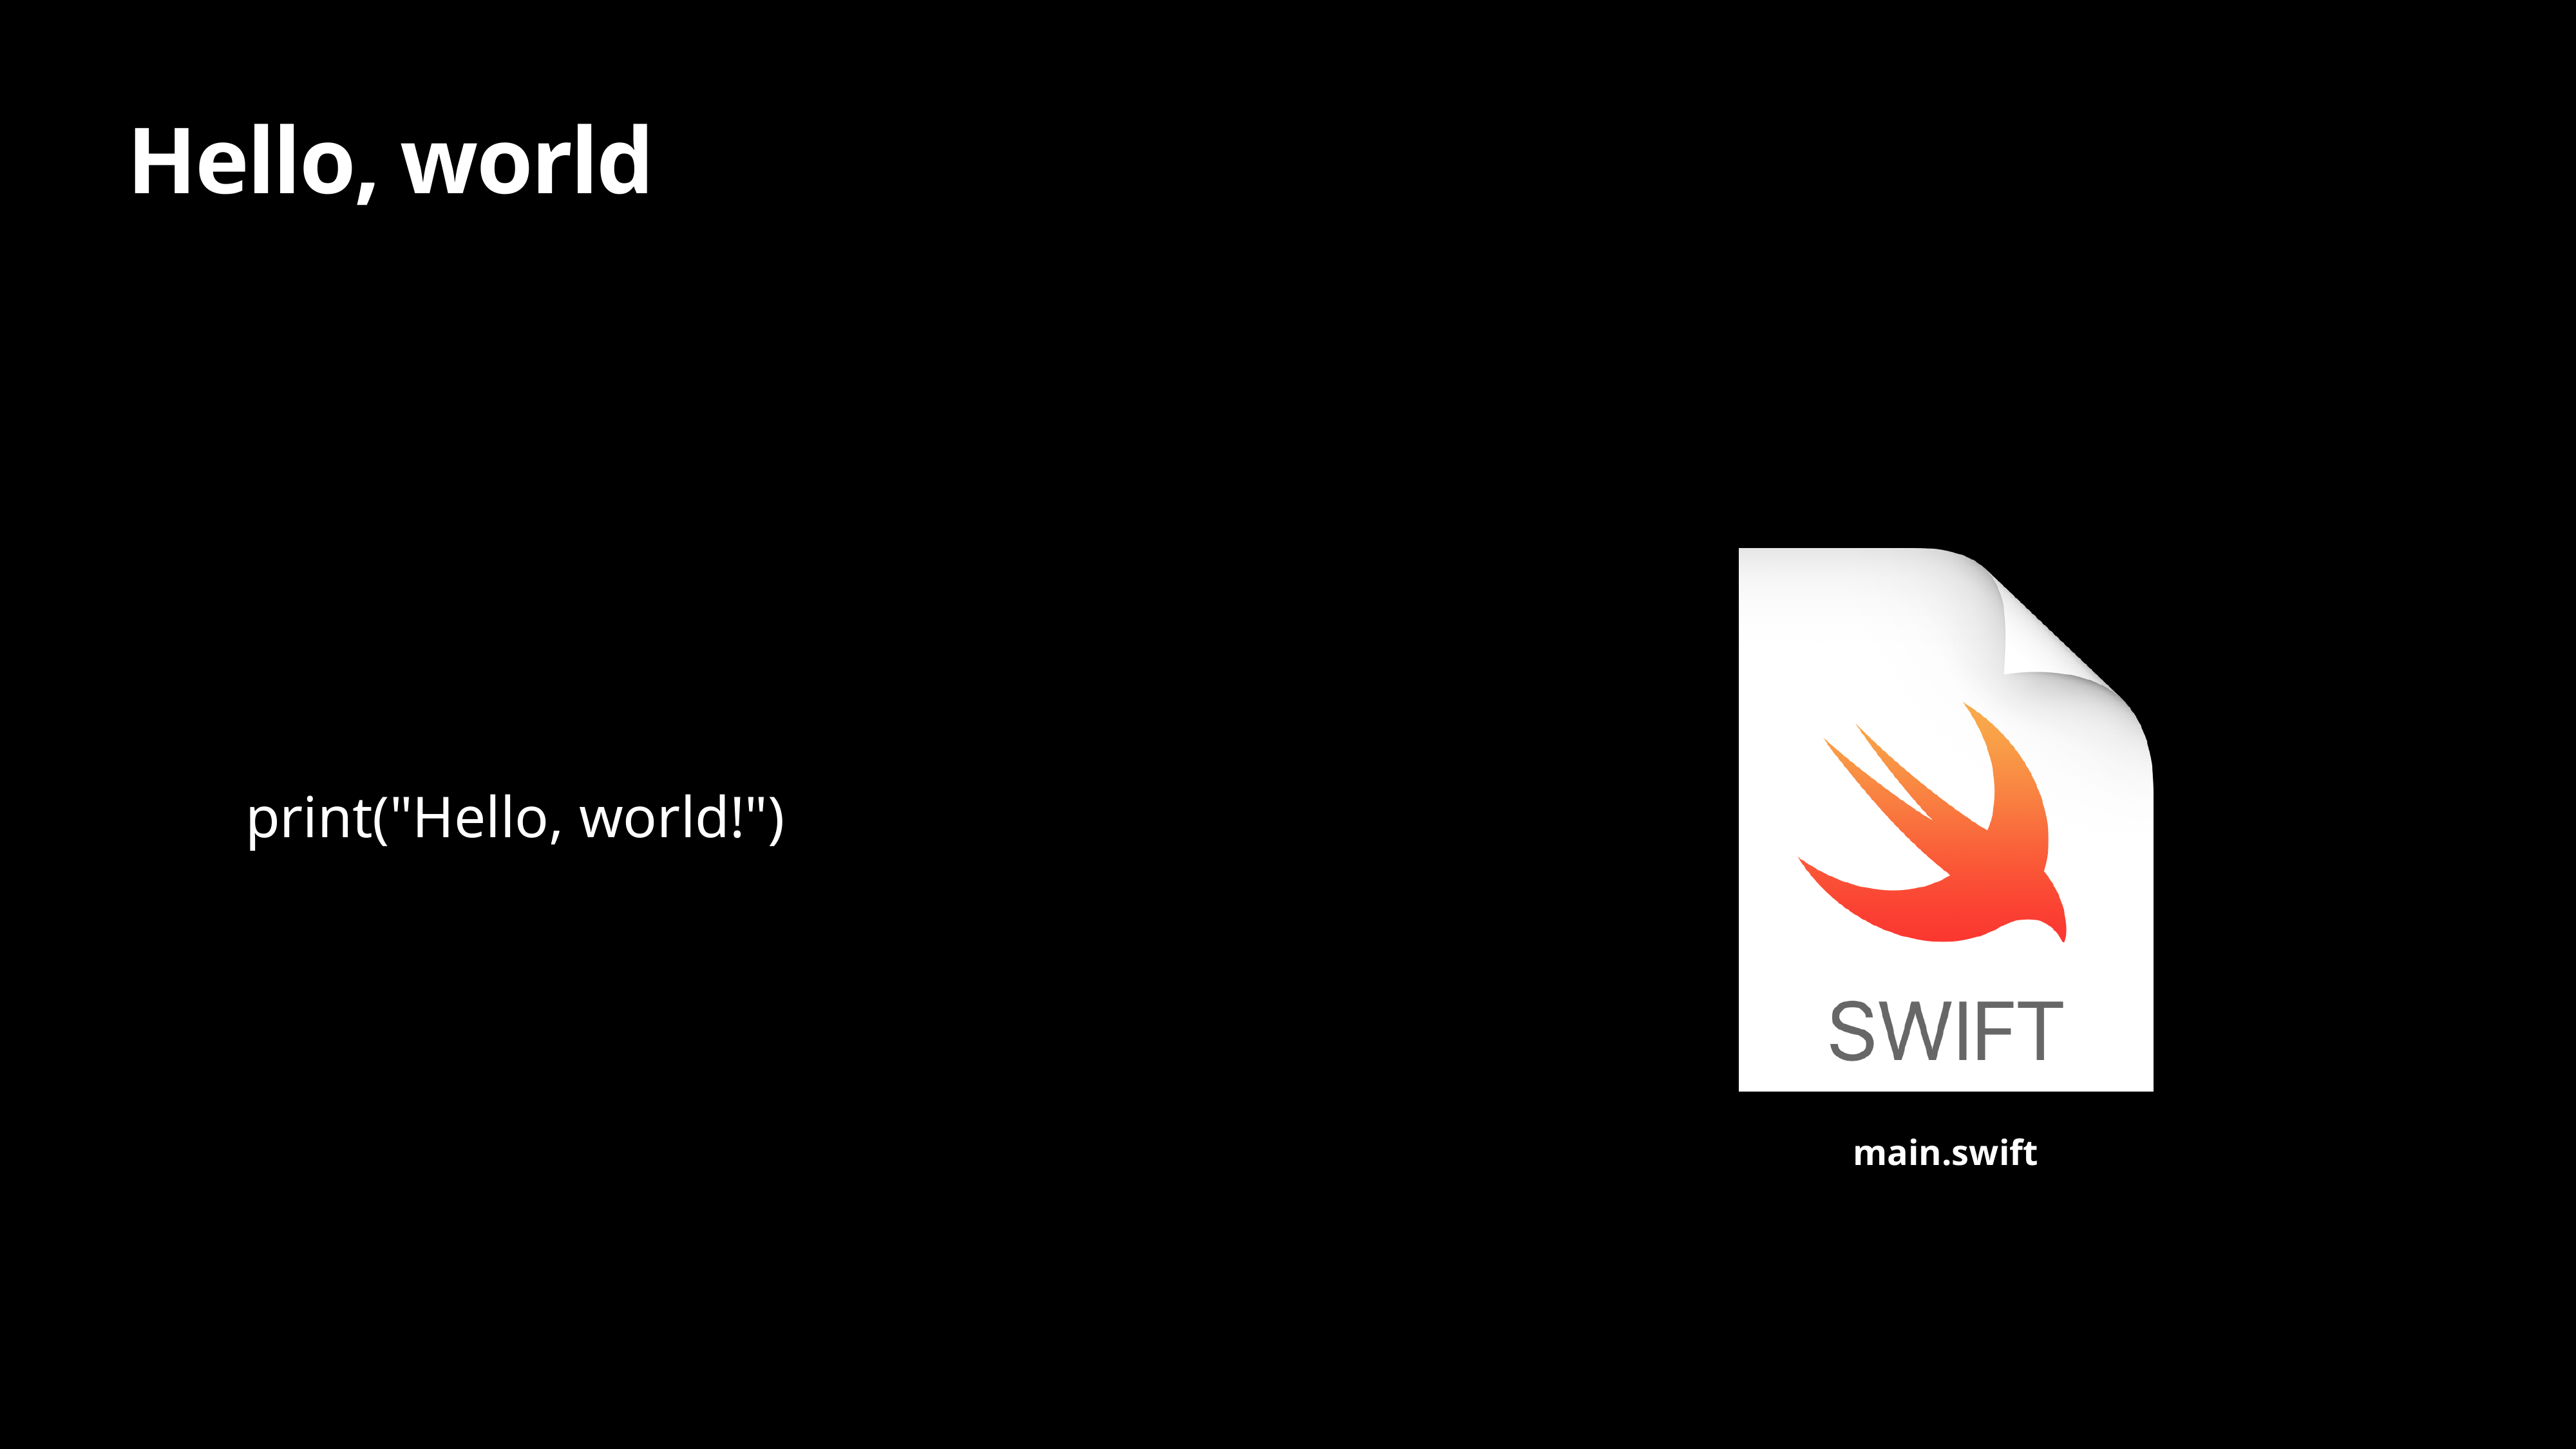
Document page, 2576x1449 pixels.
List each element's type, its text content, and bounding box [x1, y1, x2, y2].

picture [1650, 537, 2241, 1128]
text_box print("Hello, world!") [245, 781, 786, 849]
title Hello, world [122, 0, 2458, 218]
text_box main.swift [1748, 1128, 2143, 1201]
